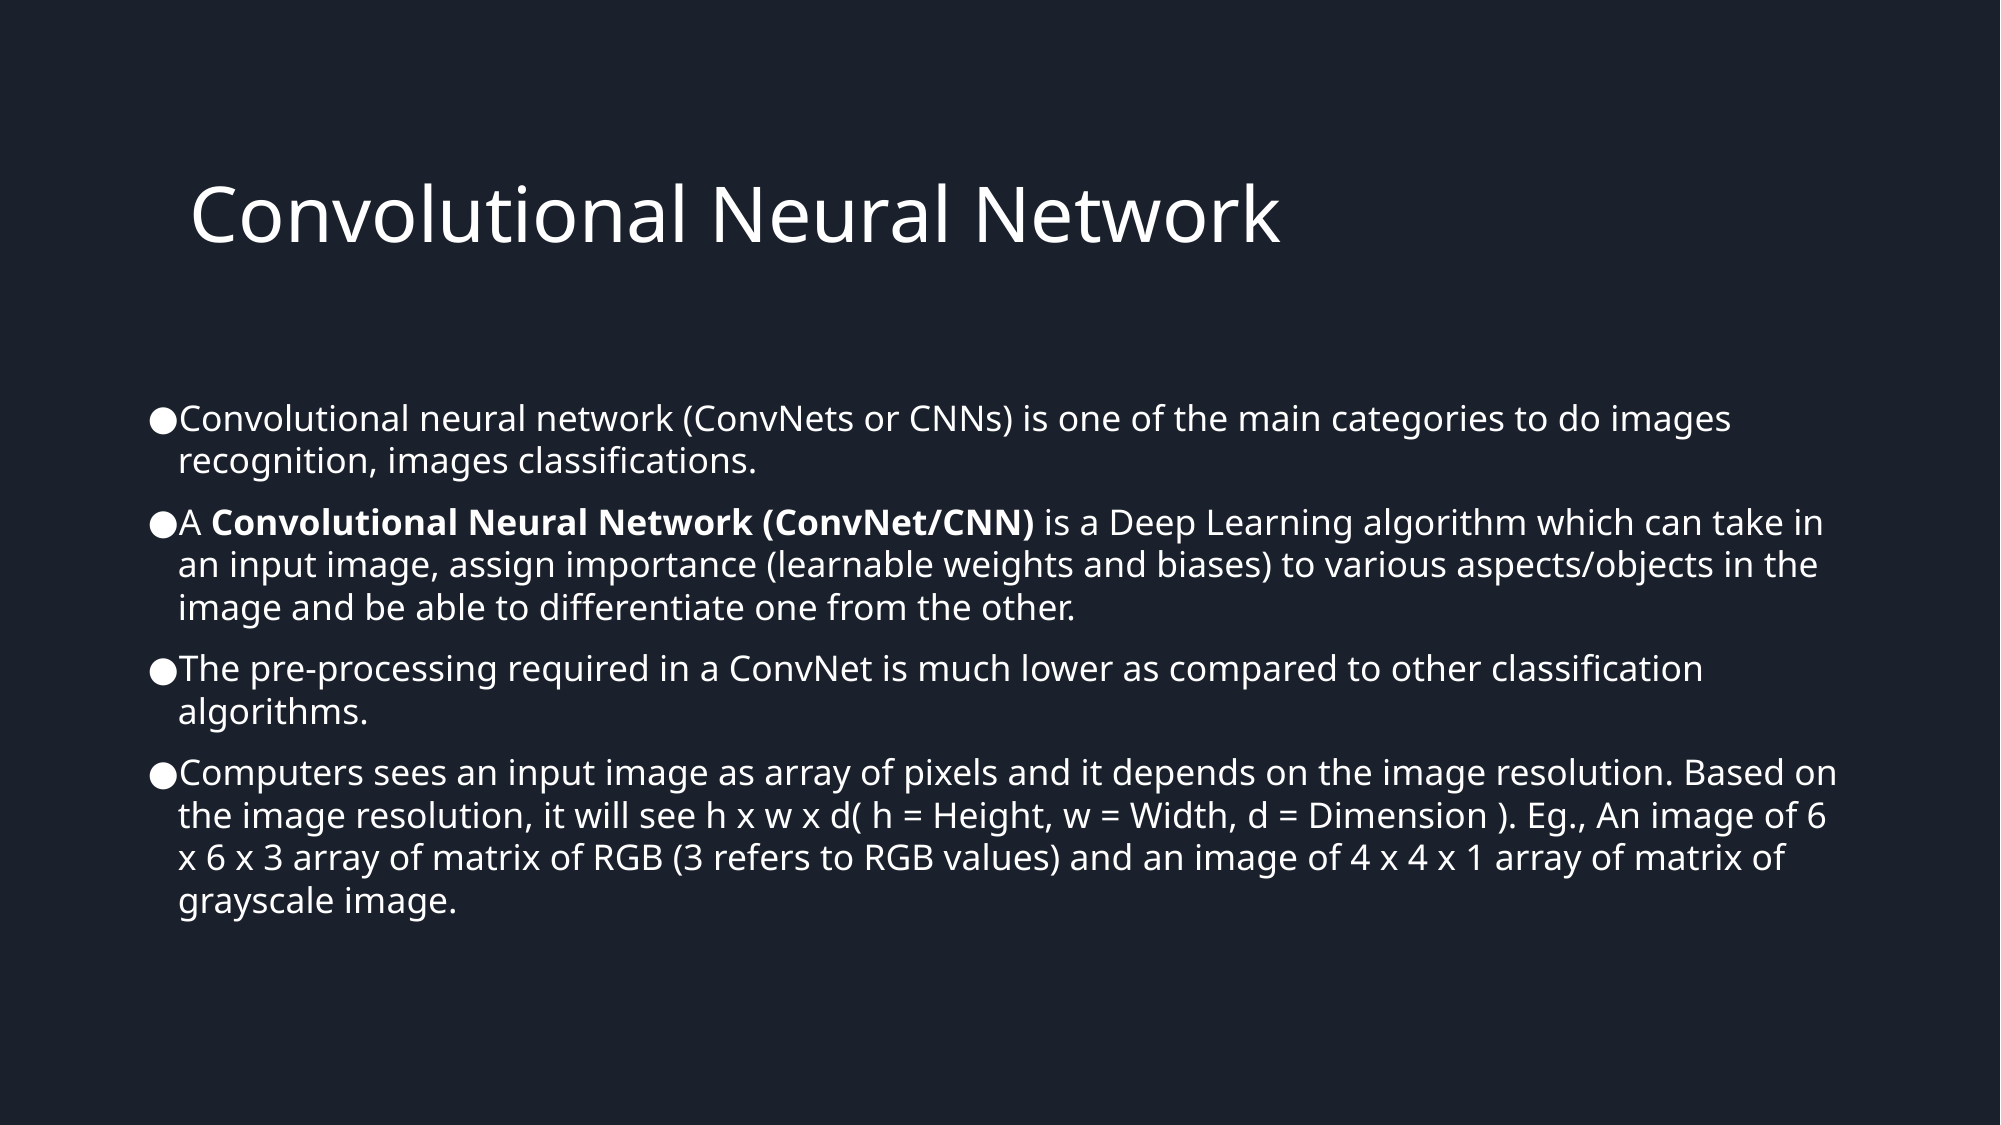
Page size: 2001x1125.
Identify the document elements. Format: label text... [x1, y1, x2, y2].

title Convolutional Neural Network [174, 105, 1825, 331]
list Convolutional neural network (ConvNets or CNNs) is one of the main categories to do images recognition, images classifications. A Convolutional Neural Network (ConvNet/CNN) is a Deep Learning algorithm which can take in an input image, assign importance (learnable weights and biases) to various aspects/objects in the image and be able to differentiate one from the other. The pre-processing required in a ConvNet is much lower as compared to other classification algorithms. Computers sees an input image as array of pixels and it depends on the image resolution. Based on the image resolution, it will see h x w x d( h = Height, w = Width, d = Dimension ). Eg., An image of 6 x 6 x 3 array of matrix of RGB (3 refers to RGB values) and an image of 4 x 4 x 1 array of matrix of grayscale image. [132, 388, 1865, 985]
